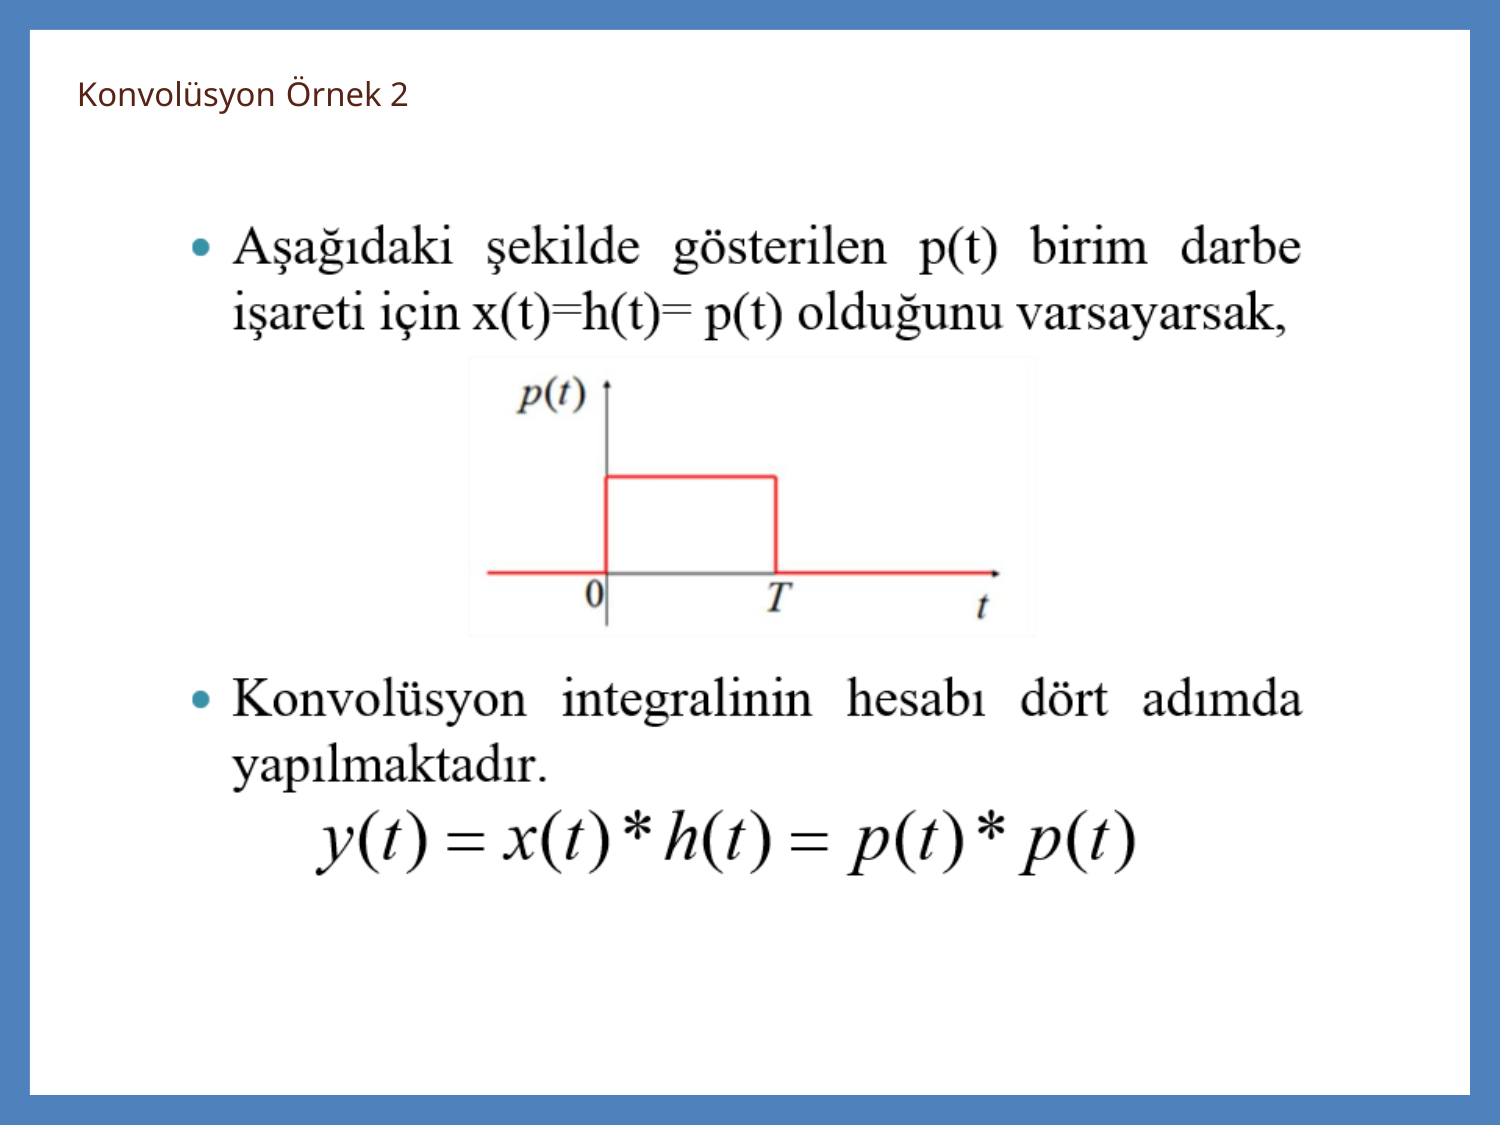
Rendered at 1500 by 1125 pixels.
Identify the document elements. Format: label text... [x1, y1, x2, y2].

picture [162, 217, 1338, 908]
title Konvolüsyon Örnek 2 [61, 70, 1178, 161]
